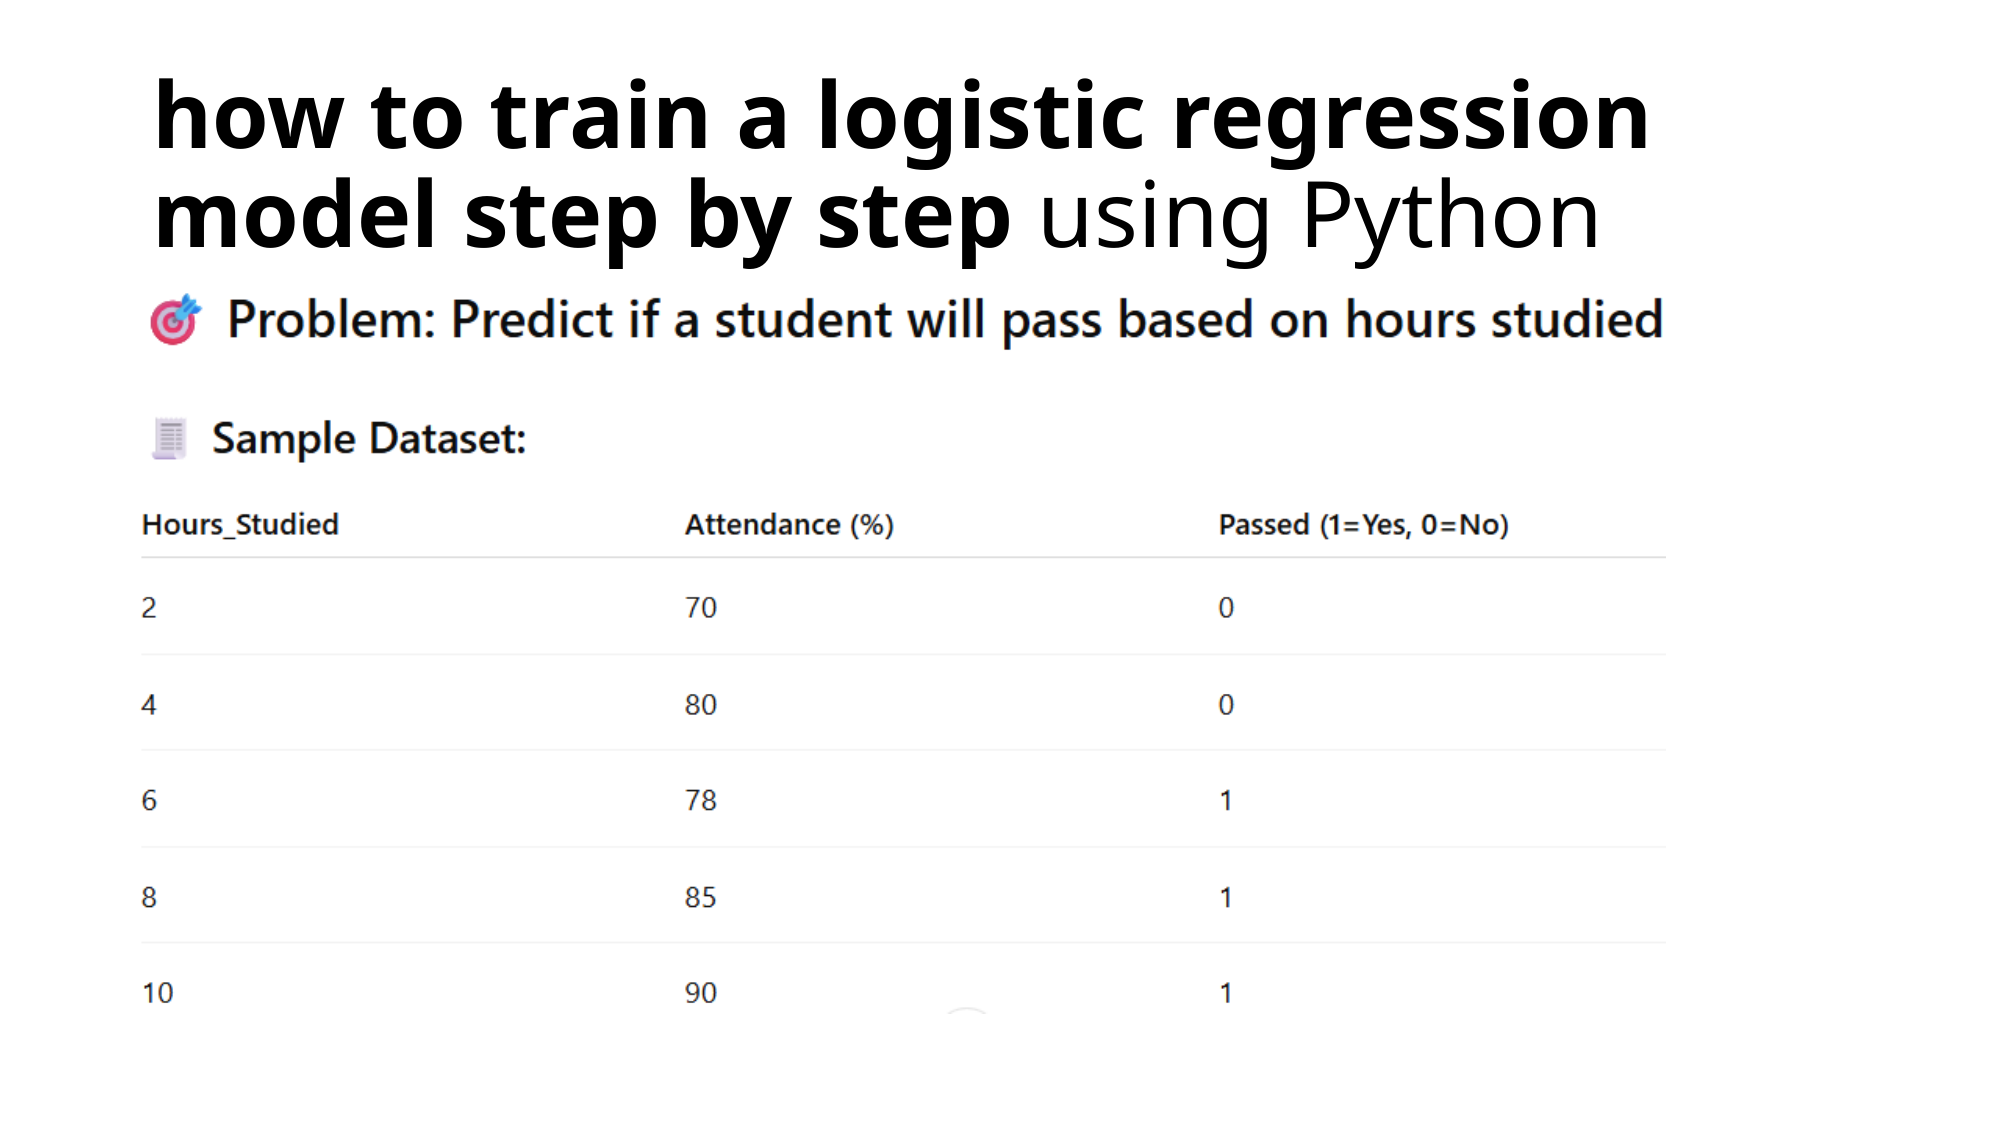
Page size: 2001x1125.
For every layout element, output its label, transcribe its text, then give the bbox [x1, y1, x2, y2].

picture [137, 278, 1666, 1014]
title how to train a logistic regression model step by step using Python [137, 59, 1863, 278]
